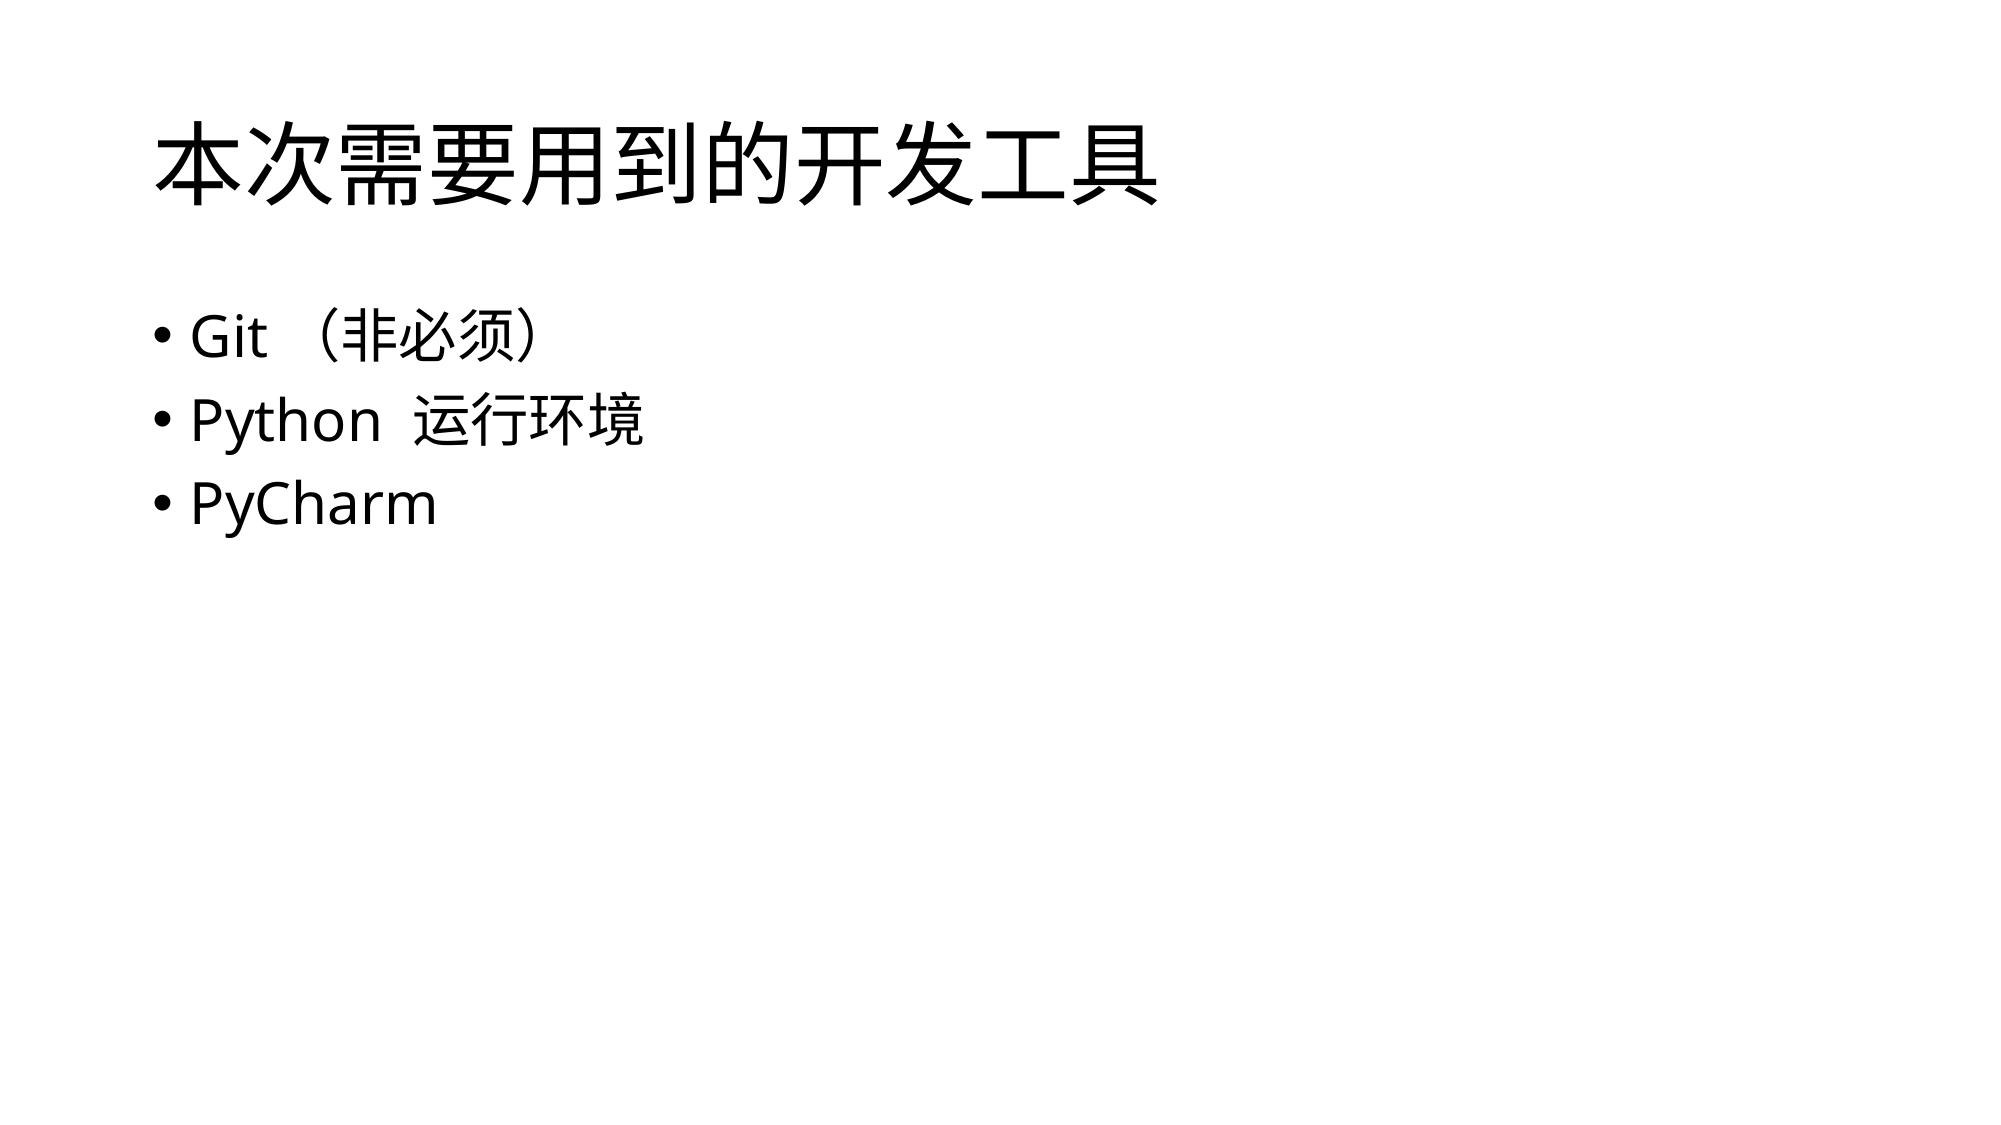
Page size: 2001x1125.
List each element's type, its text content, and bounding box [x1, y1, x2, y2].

title 本次需要用到的开发工具 [137, 59, 1863, 278]
list Git（非必须） Python 运行环境 PyCharm [137, 299, 1863, 1014]
